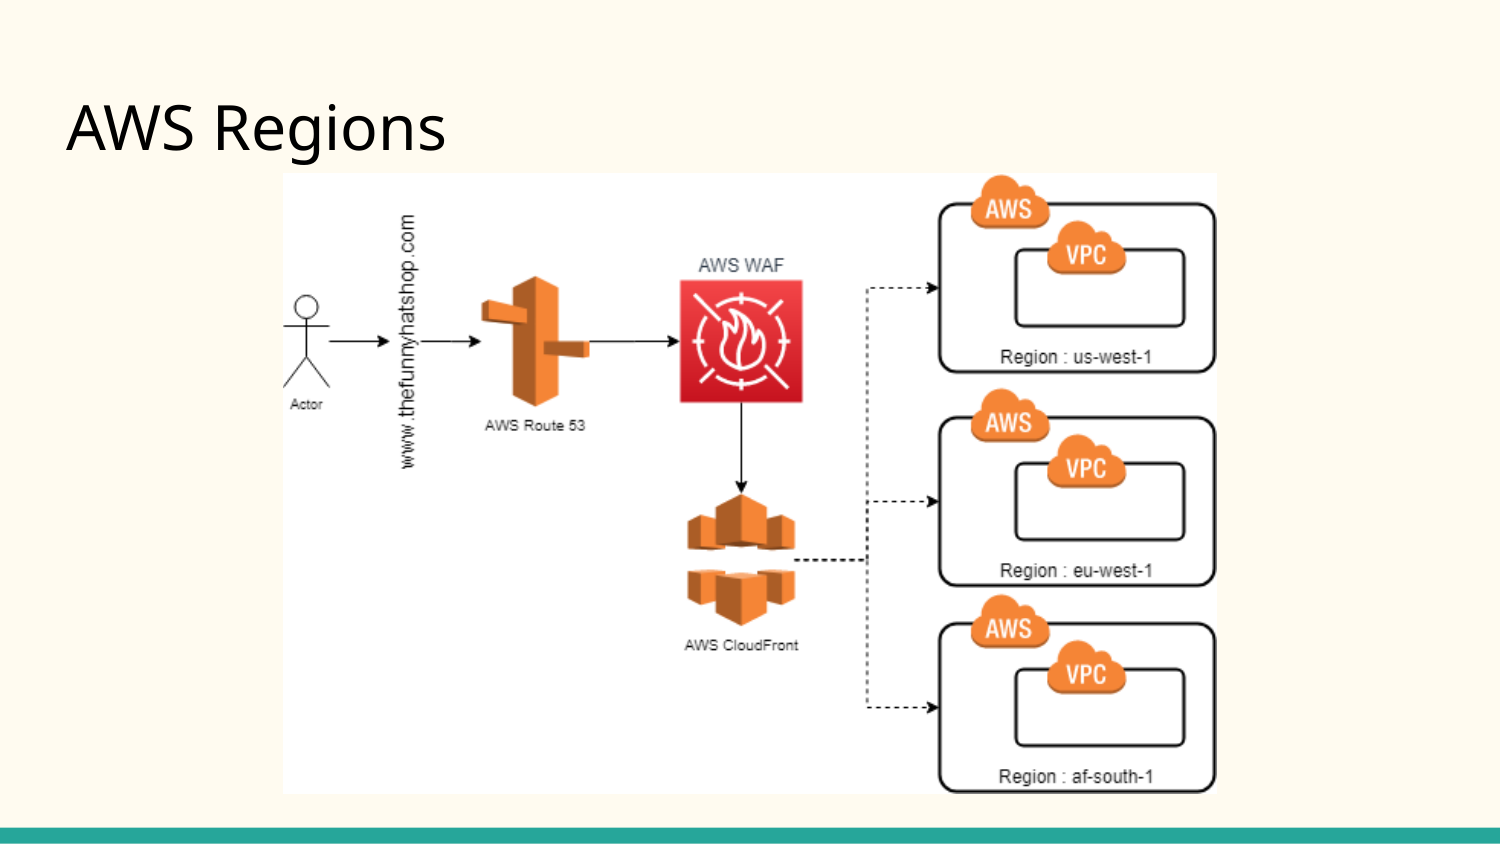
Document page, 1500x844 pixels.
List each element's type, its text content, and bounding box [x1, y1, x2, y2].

title AWS Regions [51, 72, 1449, 174]
picture [283, 173, 1217, 794]
